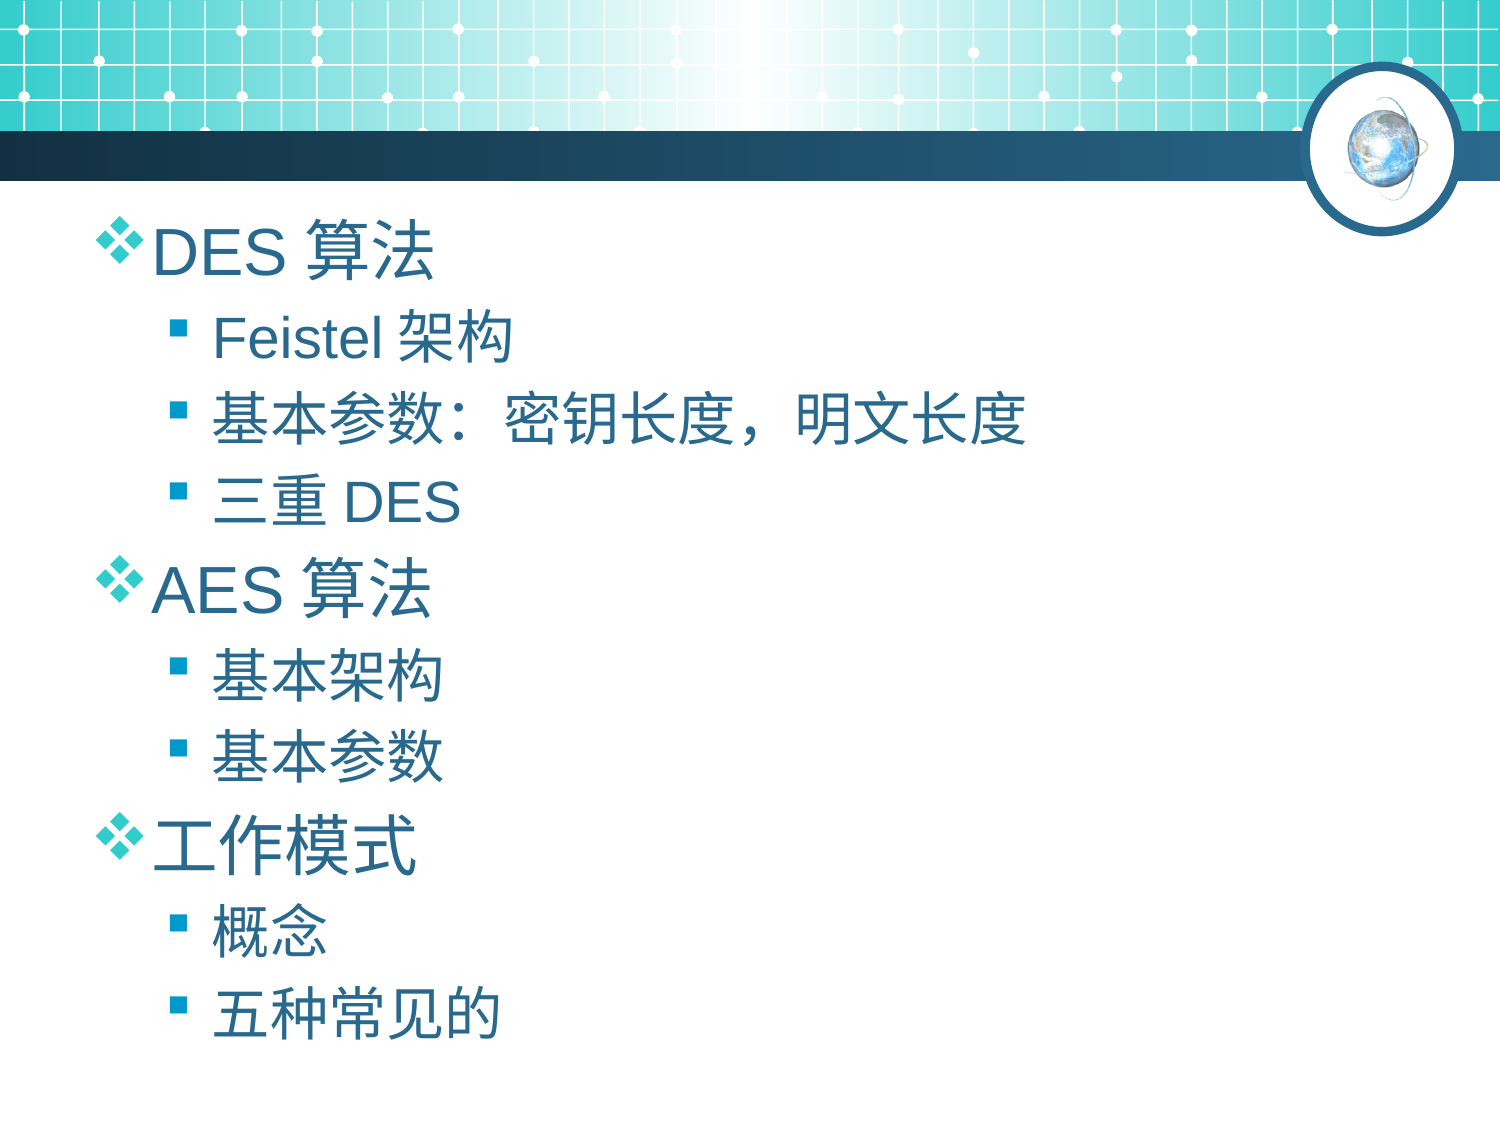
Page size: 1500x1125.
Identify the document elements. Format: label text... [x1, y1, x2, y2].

list DES算法 Feistel架构 基本参数：密钥长度，明文长度 三重DES AES算法 基本架构 基本参数 工作模式 概念 五种常见的 [74, 201, 1426, 1038]
picture [1310, 72, 1454, 209]
